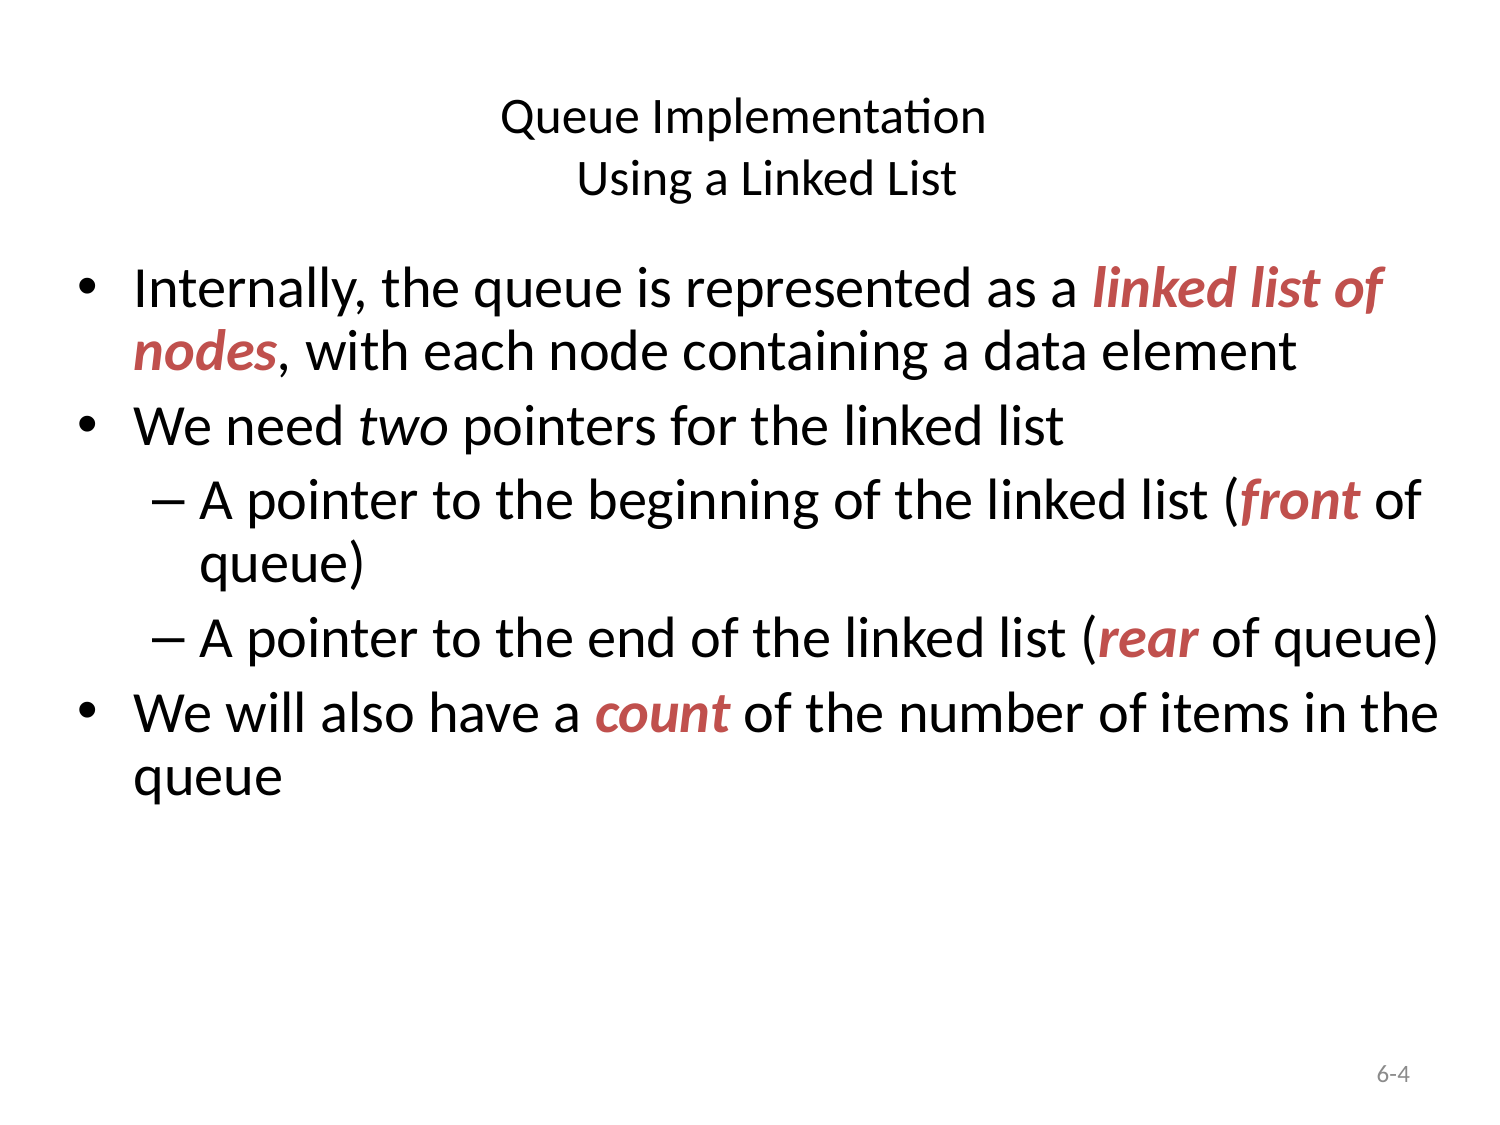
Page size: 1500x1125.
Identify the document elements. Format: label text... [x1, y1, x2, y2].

list Internally, the queue is represented as a linked list of nodes, with each node containing a data element We need two pointers for the linked list A pointer to the beginning of the linked list (front of queue) A pointer to the end of the linked list (rear of queue) We will also have a count of the number of items in the queue [62, 249, 1463, 1000]
title Queue Implementation Using a Linked List [87, 75, 1400, 249]
slide_number 6-4 [1074, 1042, 1425, 1103]
